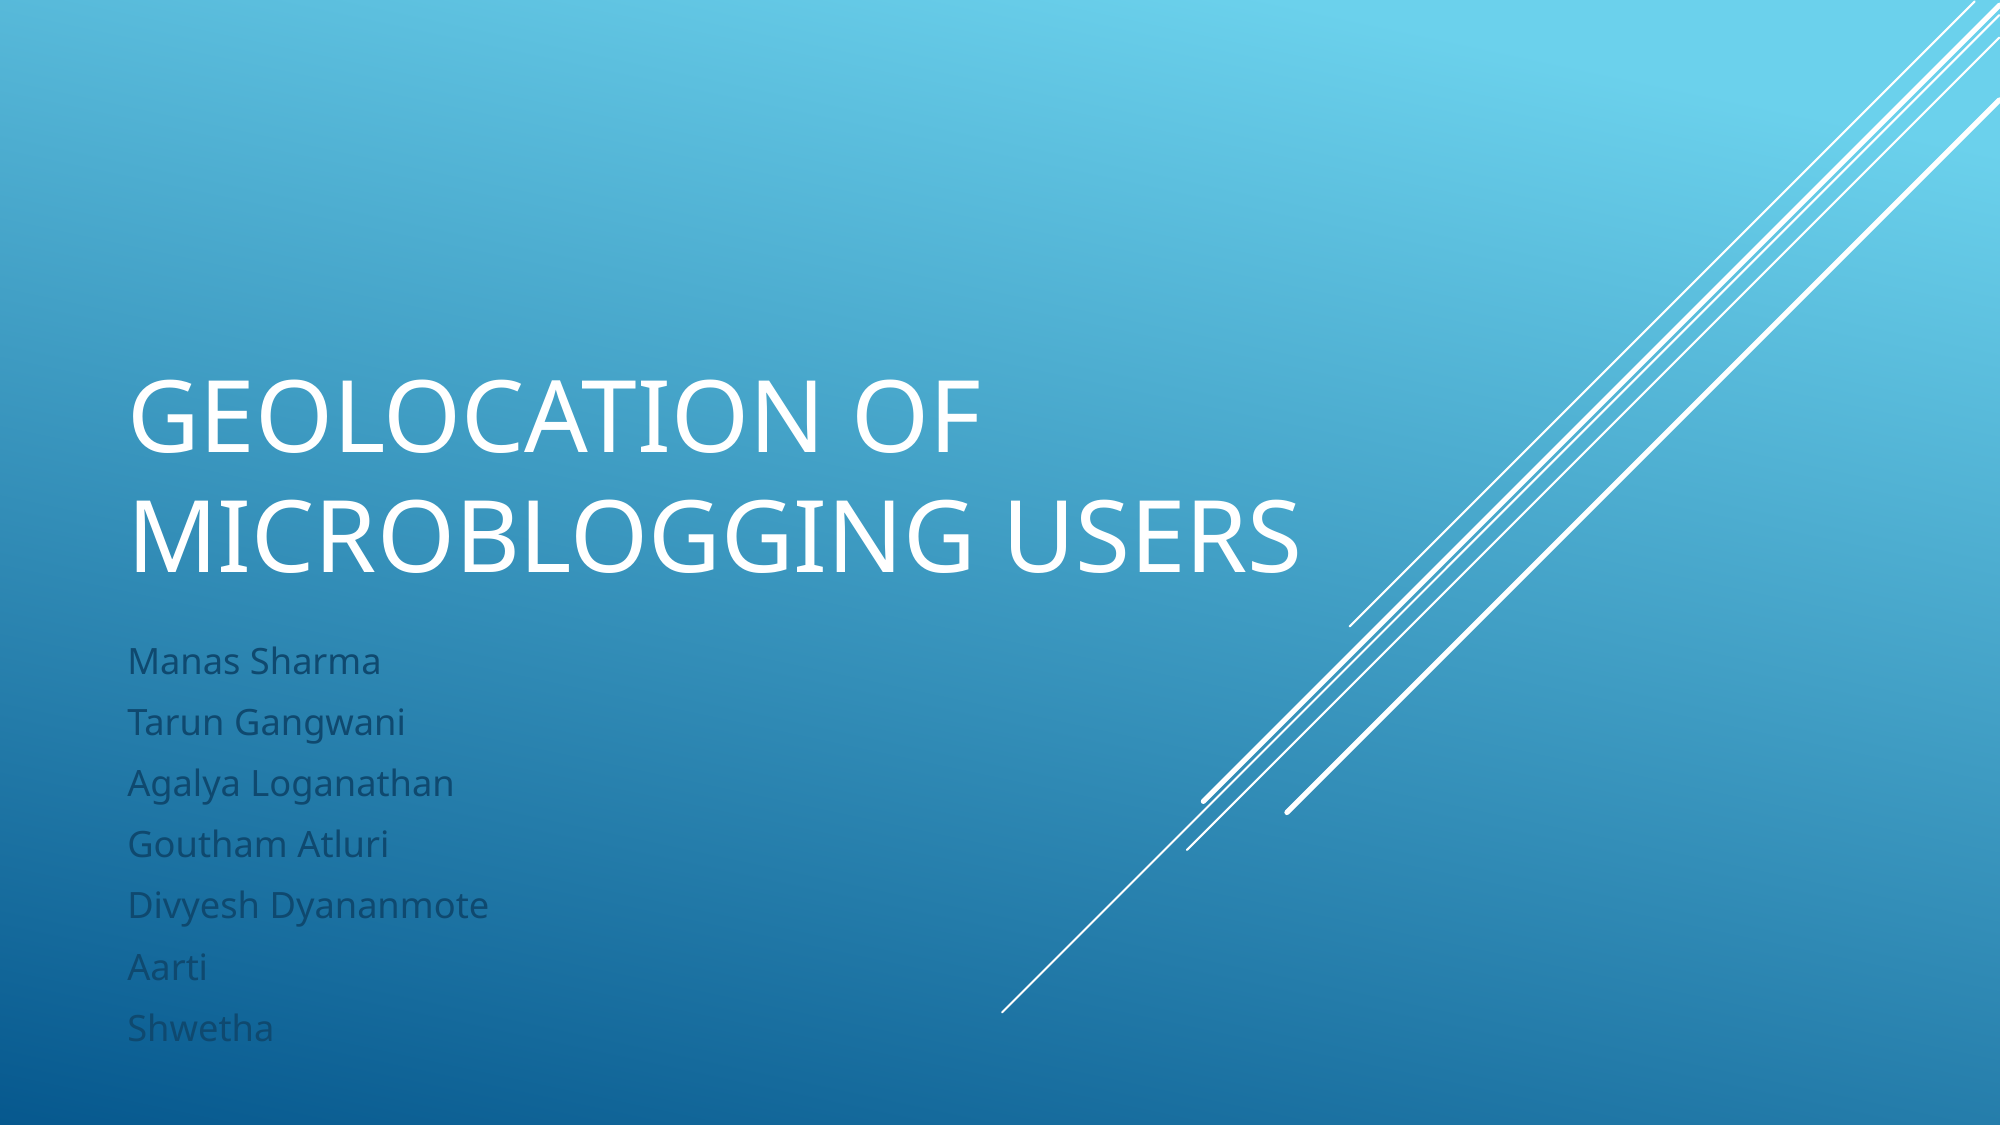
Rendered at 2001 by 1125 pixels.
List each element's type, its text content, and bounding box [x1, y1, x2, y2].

title Geolocation of microblogging users [112, 112, 1425, 600]
subtitle Manas Sharma Tarun Gangwani Agalya Loganathan Goutham Atluri Divyesh Dyananmote Aarti Shwetha [112, 630, 1163, 1059]
